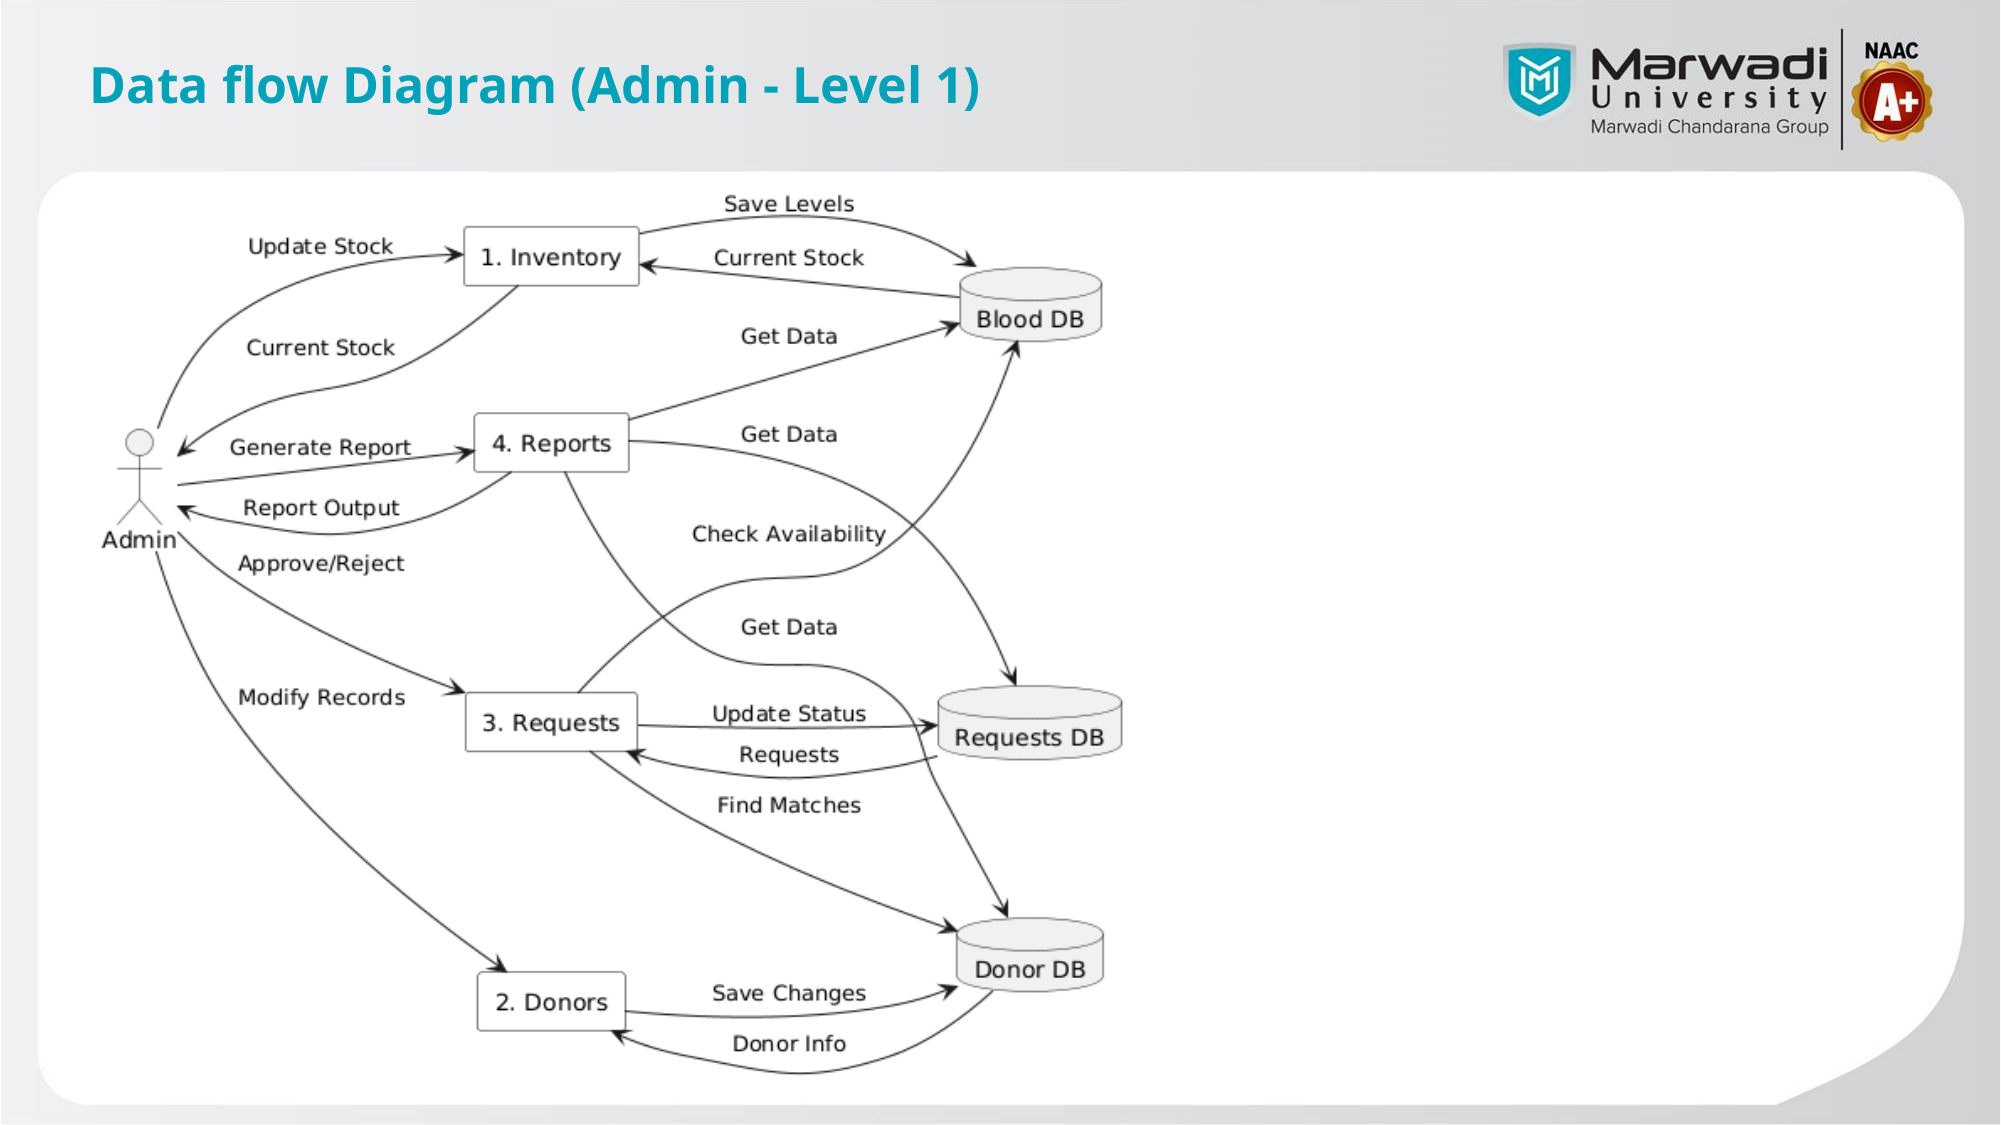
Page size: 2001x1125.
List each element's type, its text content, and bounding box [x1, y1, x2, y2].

picture [0, 0, 2001, 1125]
title Data flow Diagram (Admin - Level 1) [87, 0, 1113, 178]
